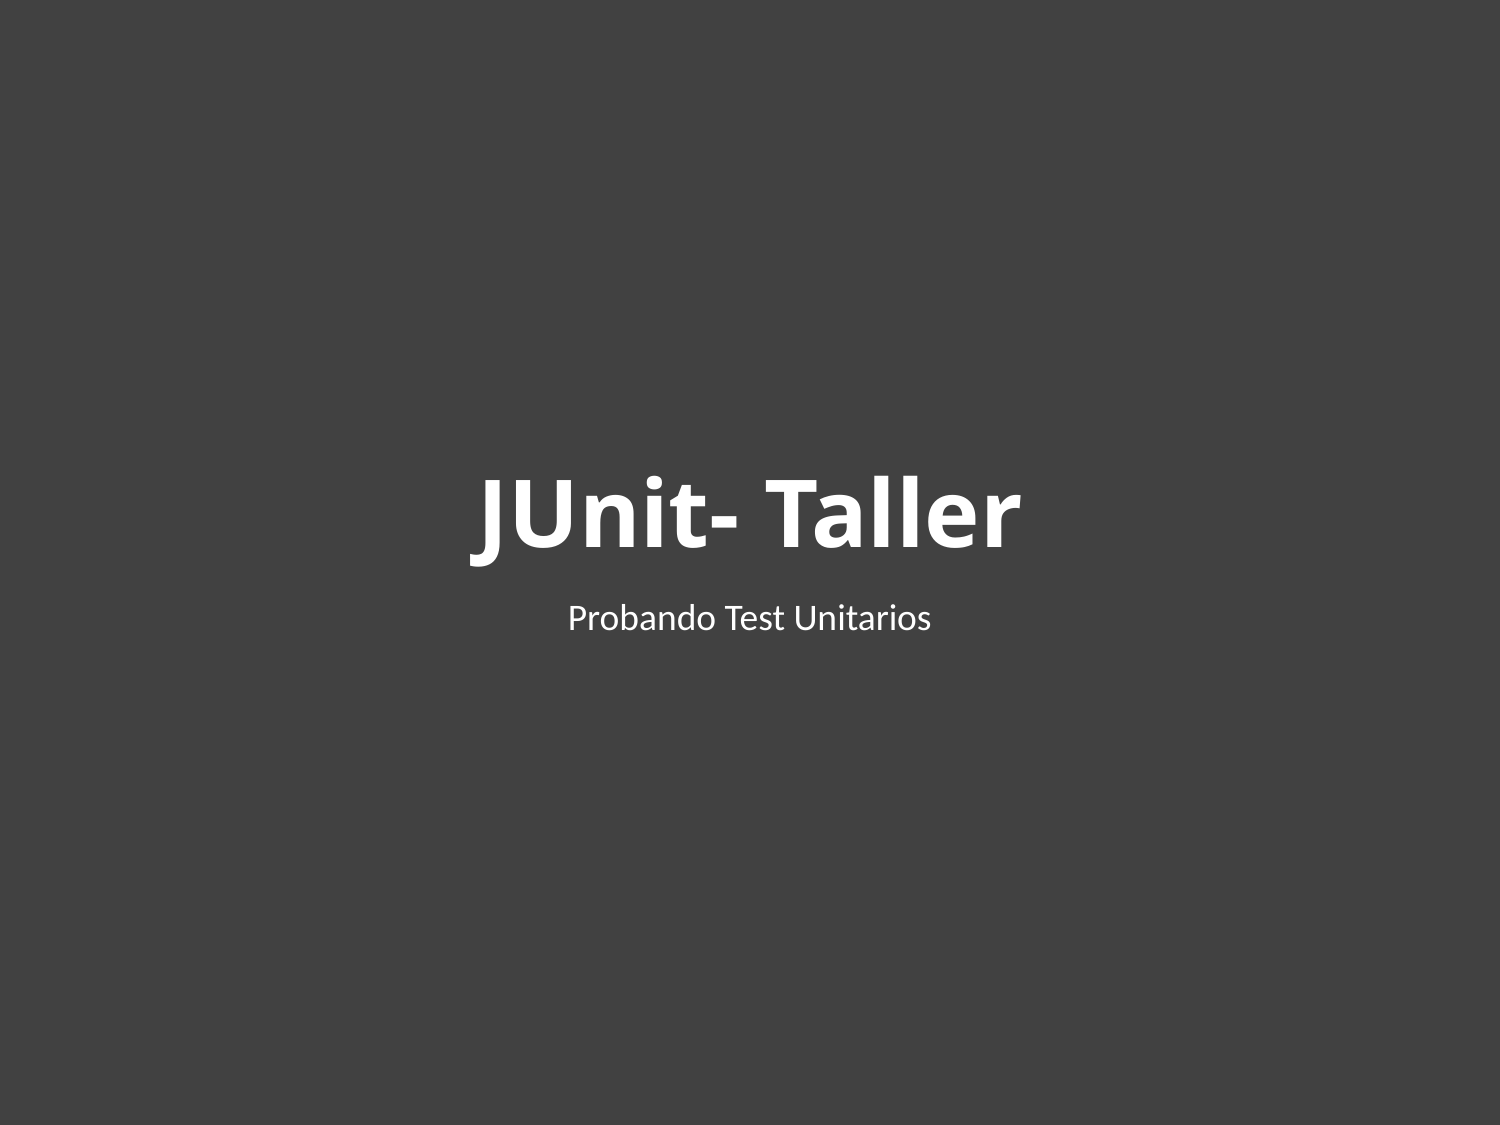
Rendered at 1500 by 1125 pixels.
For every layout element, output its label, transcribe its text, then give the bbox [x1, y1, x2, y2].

title JUnit- Taller [187, 184, 1313, 576]
subtitle Probando Test Unitarios [187, 590, 1313, 863]
